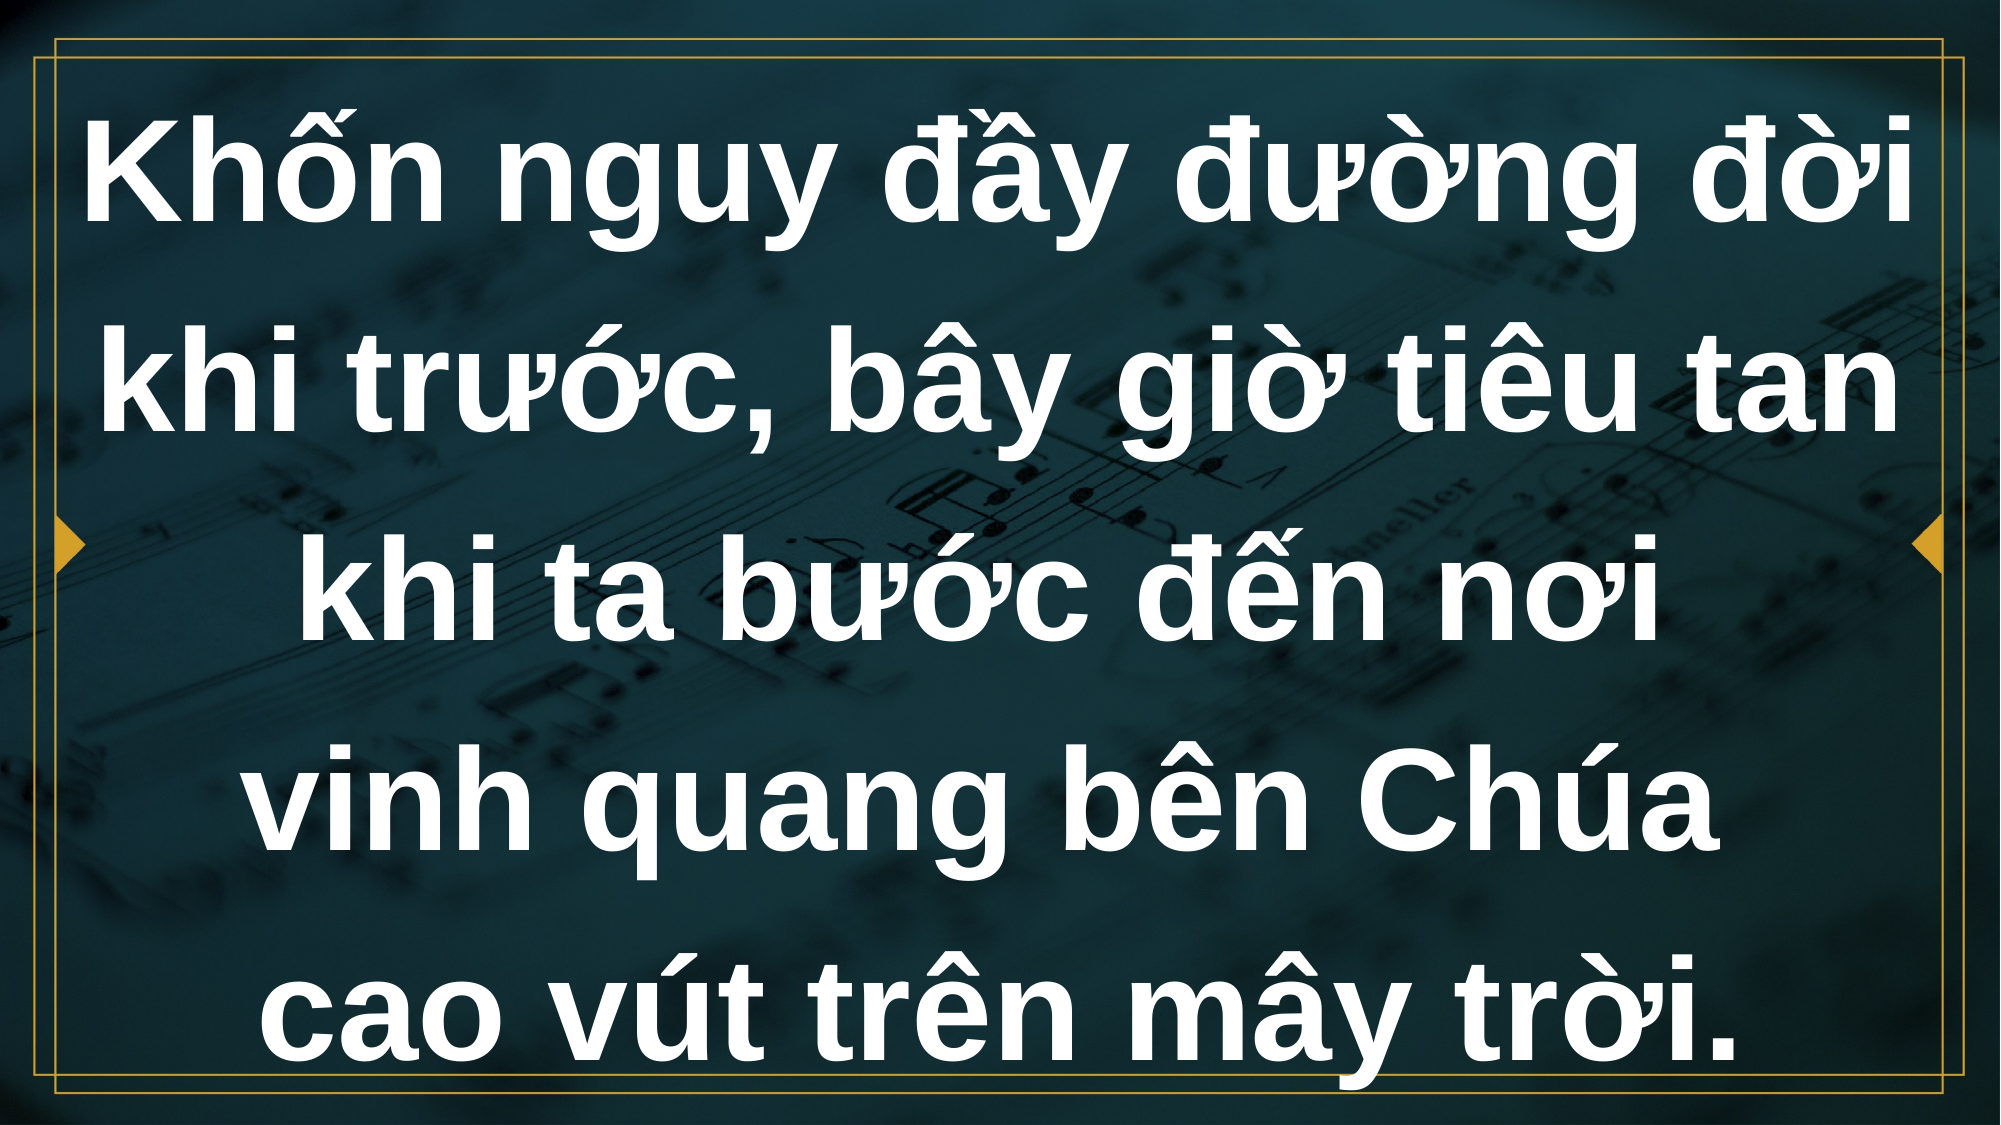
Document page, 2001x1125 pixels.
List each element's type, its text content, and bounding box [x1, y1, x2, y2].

title Khốn nguy đầy đường đời khi trước, bây giờ tiêu tan khi ta bước đến nơi vinh quang bên Chúa cao vút trên mây trời. [55, 53, 1945, 1077]
picture [0, 0, 2000, 1125]
